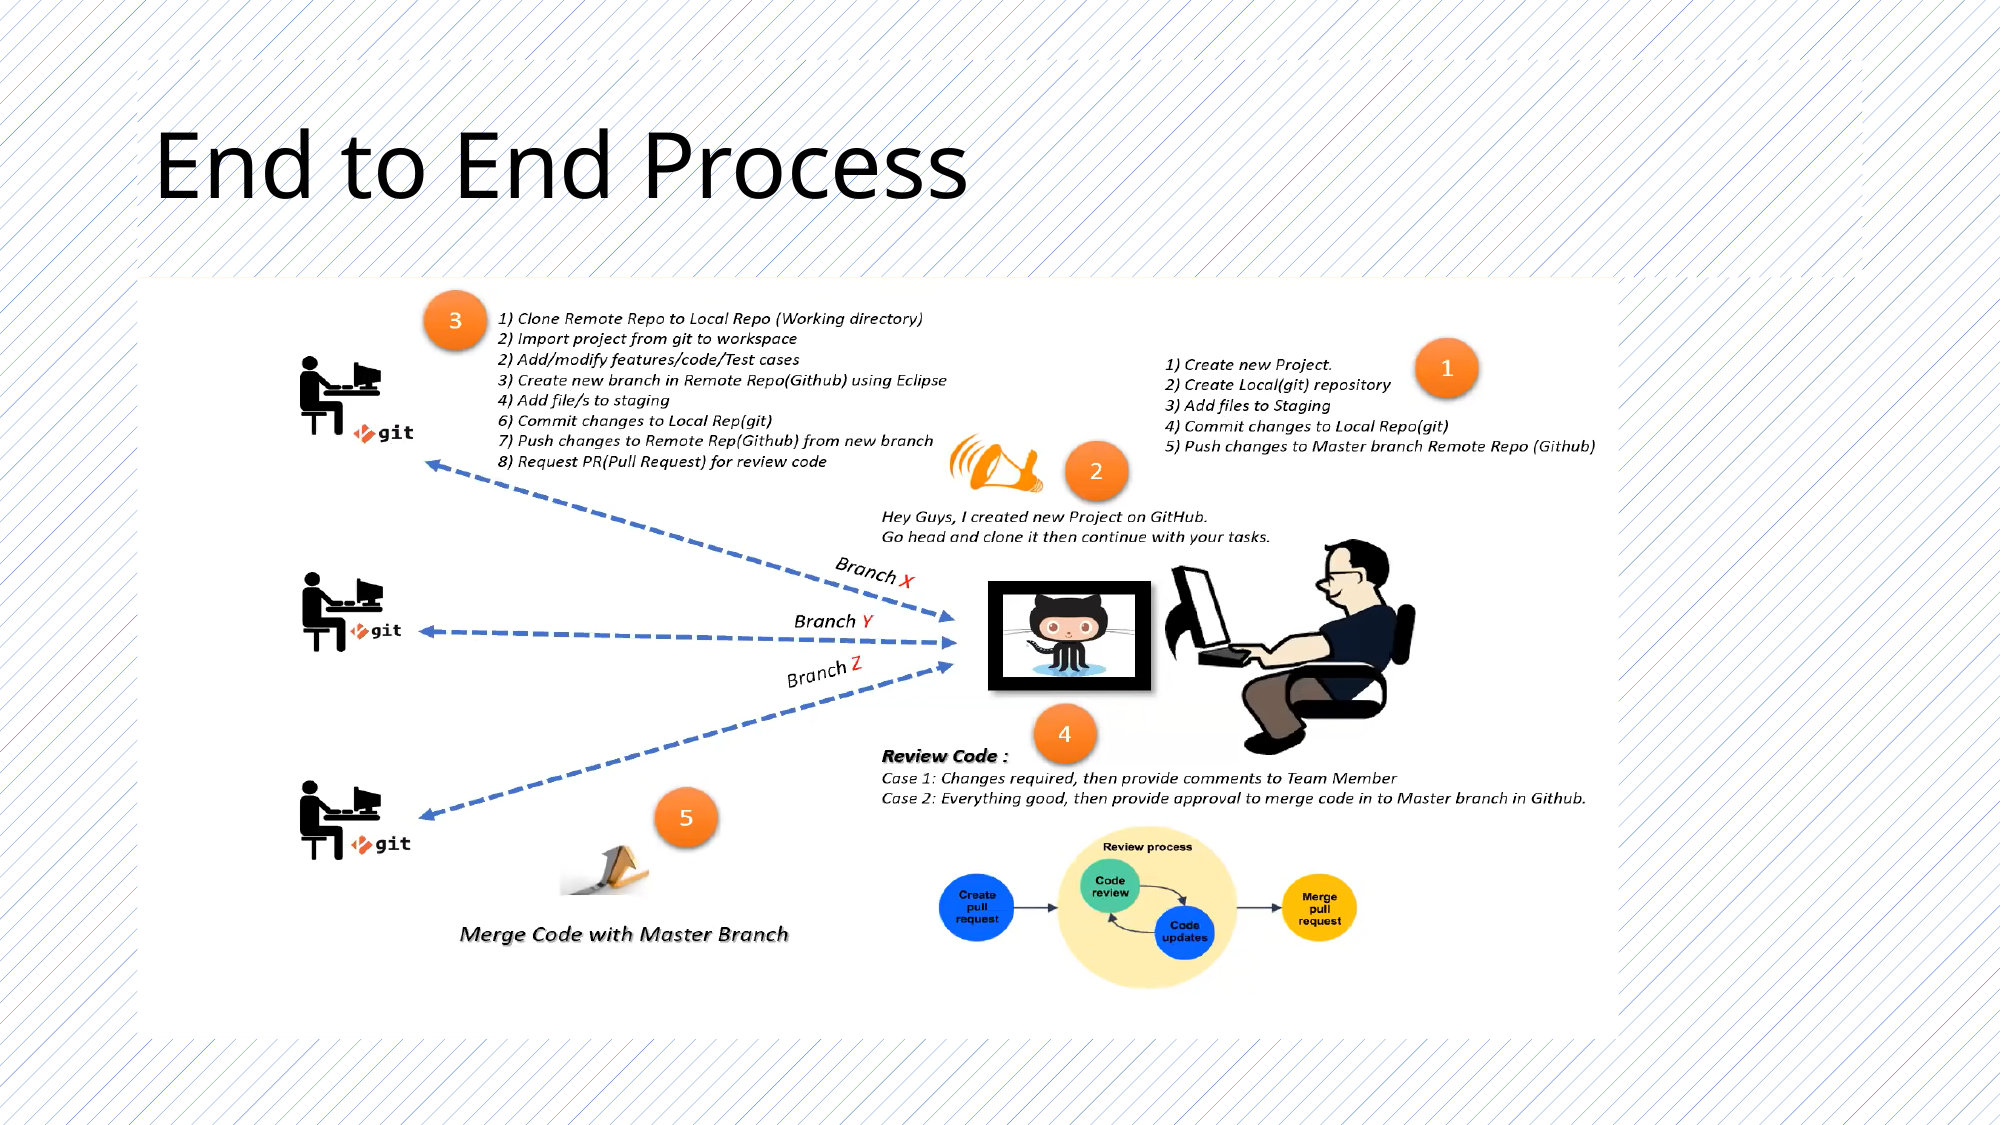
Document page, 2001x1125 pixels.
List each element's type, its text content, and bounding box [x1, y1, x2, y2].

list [137, 277, 1619, 1039]
title End to End Process [137, 59, 1863, 278]
